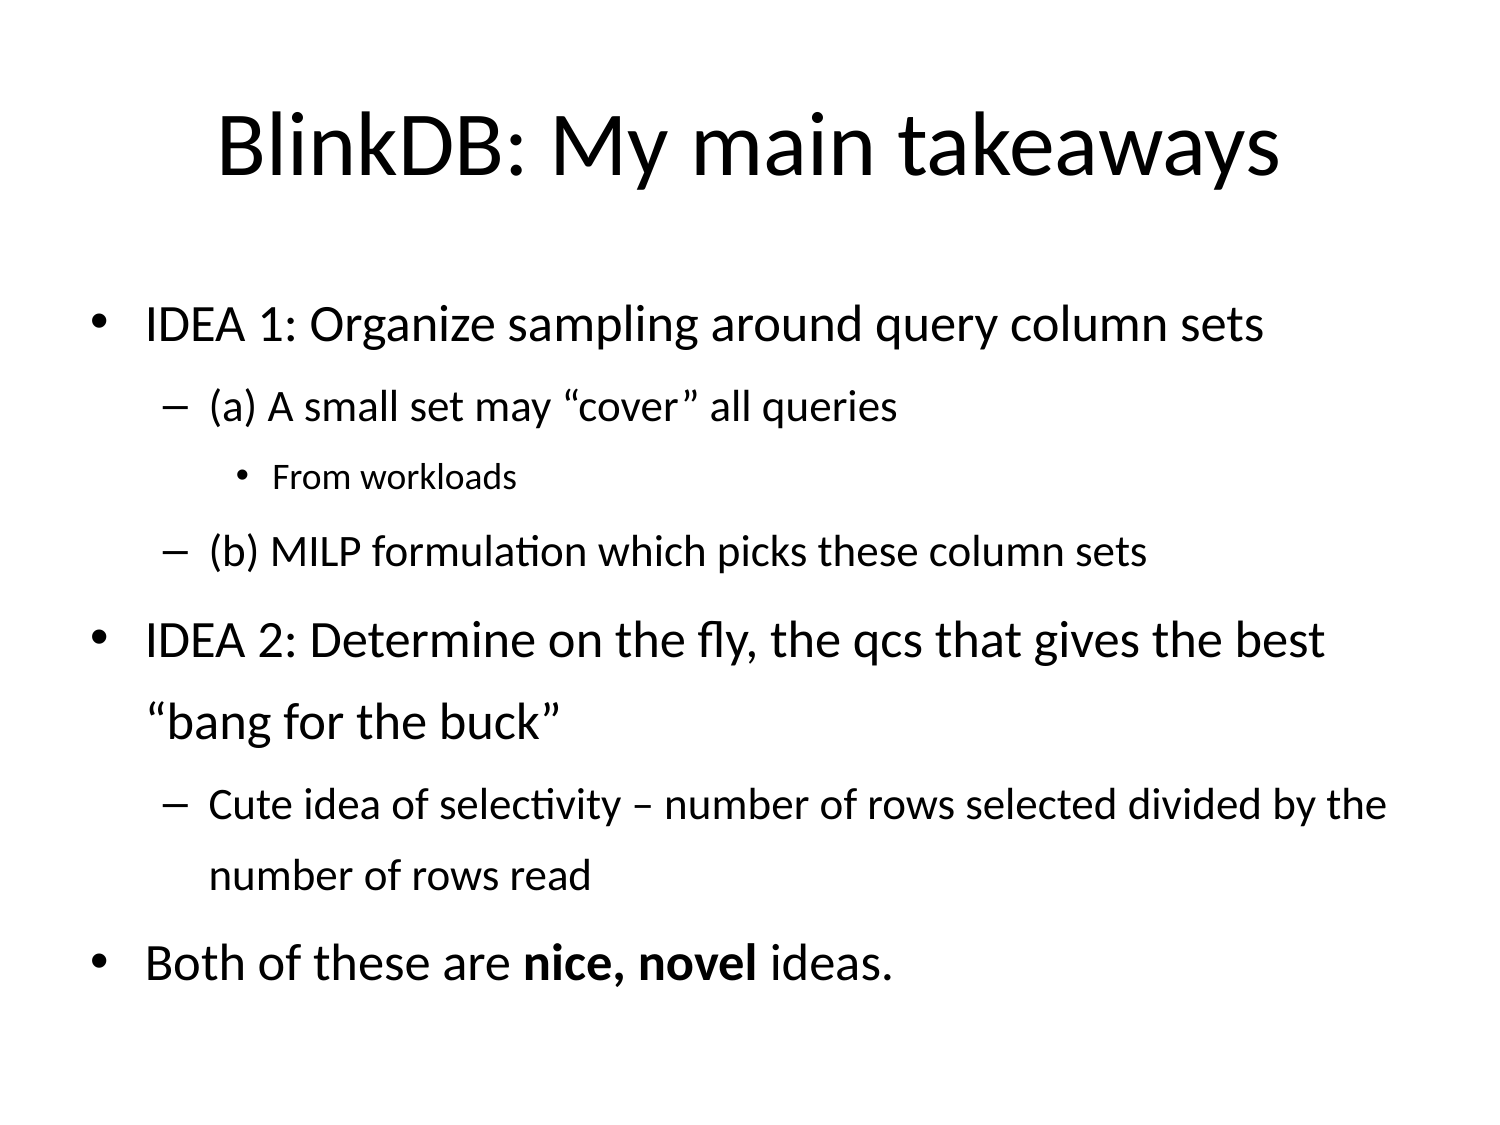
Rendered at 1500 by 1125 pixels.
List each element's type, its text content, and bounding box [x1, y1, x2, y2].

title BlinkDB: My main takeaways [75, 45, 1425, 233]
list IDEA 1: Organize sampling around query column sets (a) A small set may “cover” all queries From workloads (b) MILP formulation which picks these column sets IDEA 2: Determine on the fly, the qcs that gives the best “bang for the buck” Cute idea of selectivity – number of rows selected divided by the number of rows read Both of these are nice, novel ideas. [75, 262, 1425, 1005]
